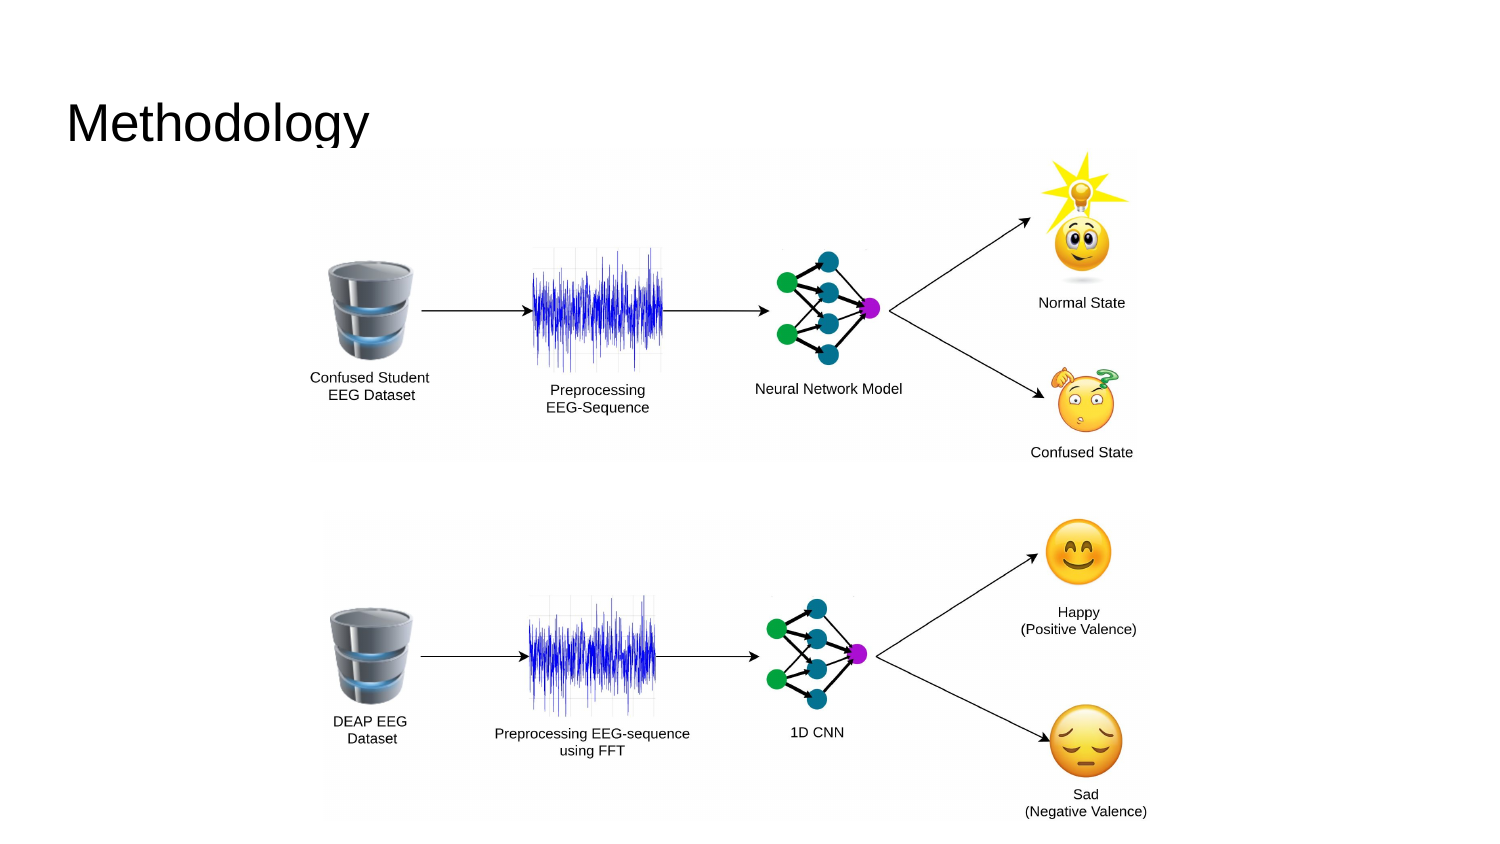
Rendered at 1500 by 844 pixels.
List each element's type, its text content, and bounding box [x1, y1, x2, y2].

title Methodology [51, 72, 1449, 167]
picture [310, 148, 1137, 462]
picture [323, 510, 1150, 821]
